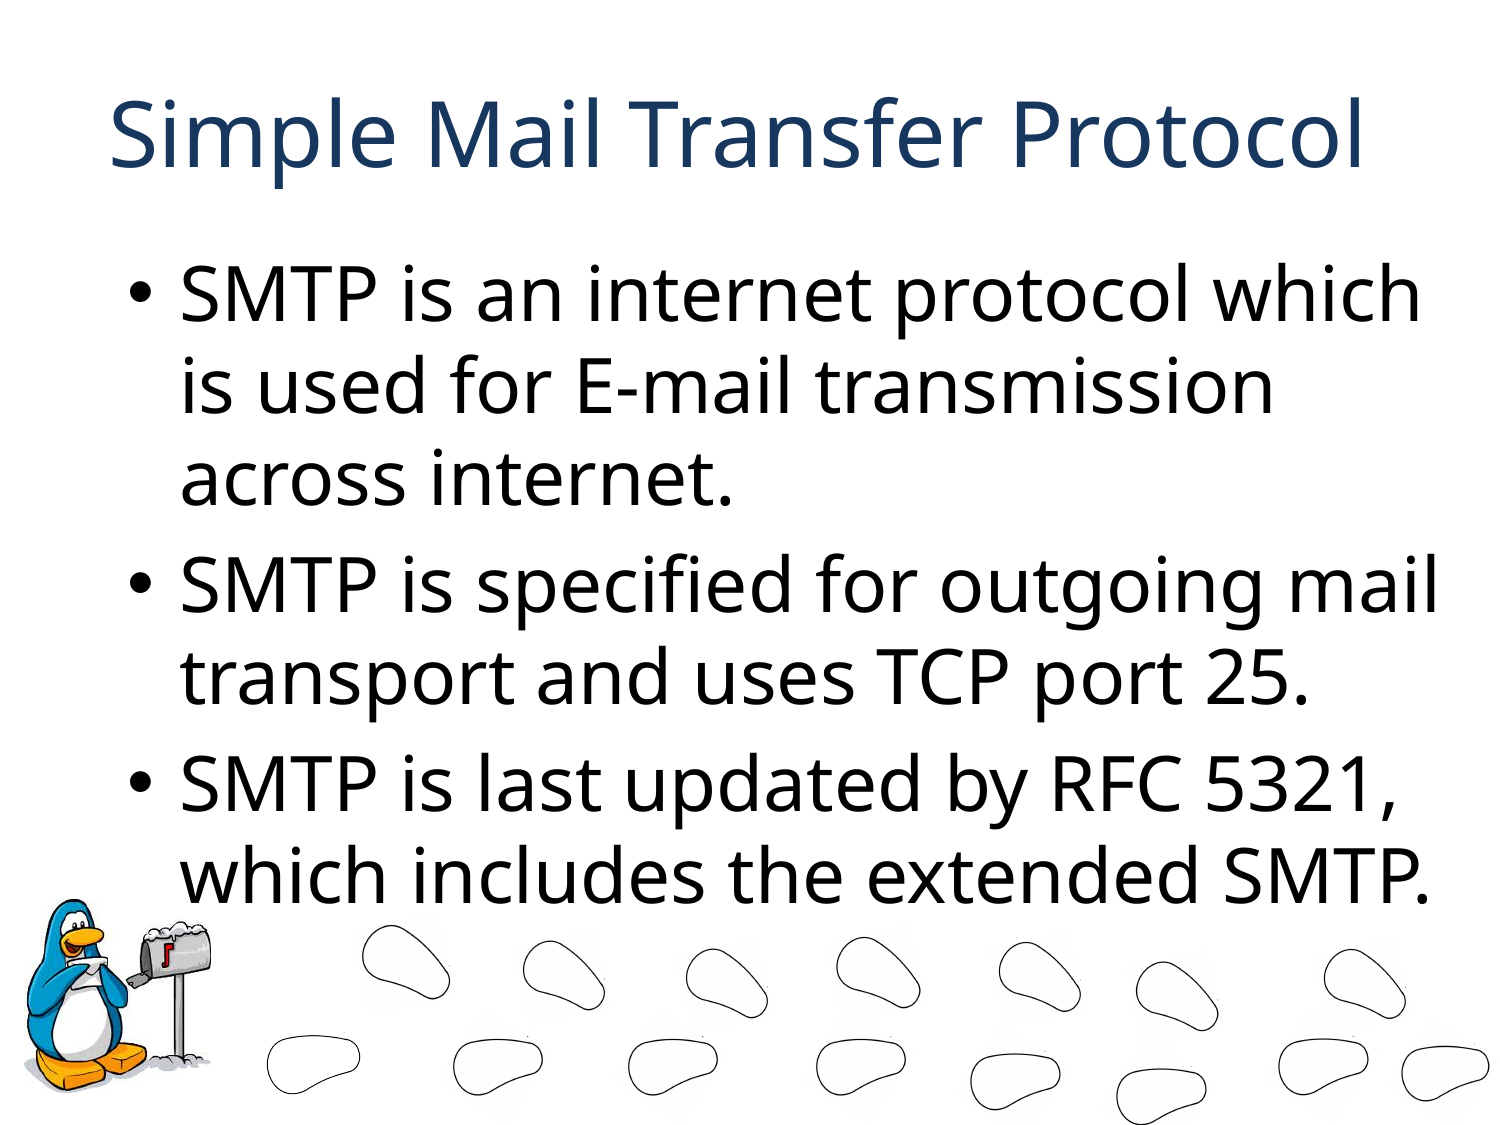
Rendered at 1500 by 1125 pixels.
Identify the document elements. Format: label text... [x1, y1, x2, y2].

picture [250, 1003, 372, 1125]
picture [1386, 1016, 1500, 1125]
picture [1262, 937, 1413, 1125]
picture [24, 899, 211, 1093]
picture [437, 937, 612, 1125]
picture [612, 945, 775, 1125]
picture [800, 933, 927, 1125]
title Simple Mail Transfer Protocol [75, 37, 1425, 225]
list SMTP is an internet protocol which is used for E-mail transmission across internet. SMTP is specified for outgoing mail transport and uses TCP port 25. SMTP is last updated by RFC 5321, which includes the extended SMTP. [112, 237, 1463, 980]
picture [358, 921, 457, 1017]
picture [1100, 950, 1225, 1125]
picture [955, 938, 1088, 1125]
